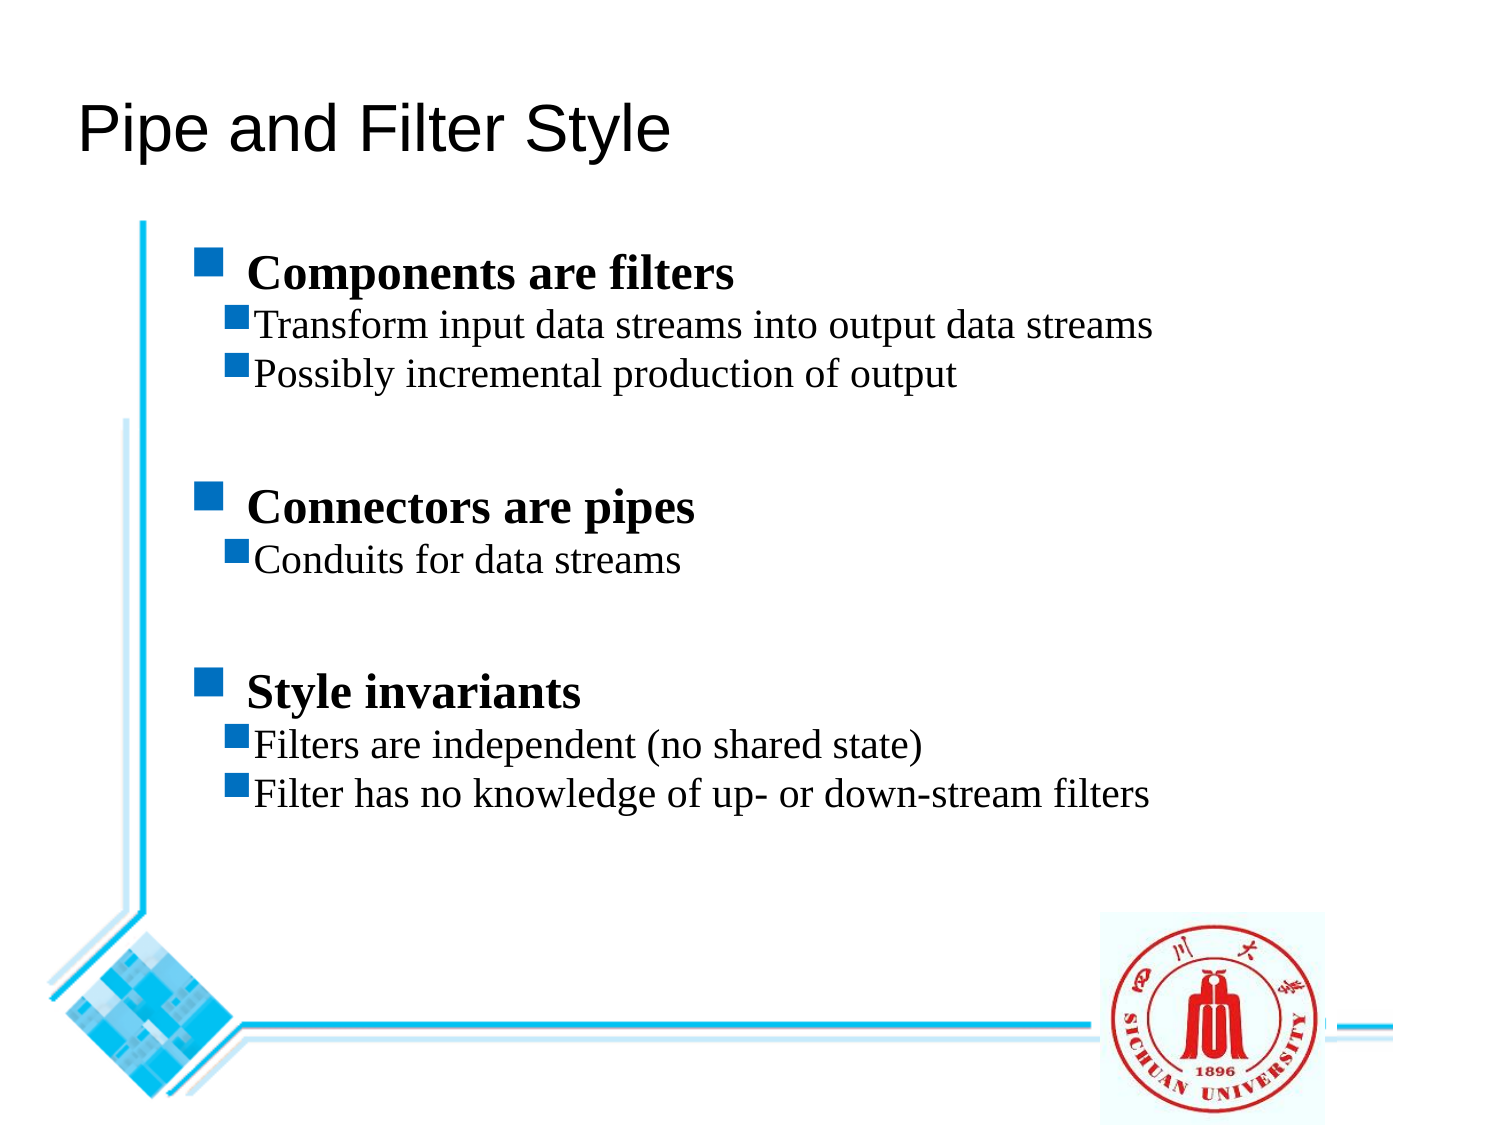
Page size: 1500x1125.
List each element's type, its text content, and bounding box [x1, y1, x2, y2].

text_box Pipe and Filter Style [62, 37, 1413, 188]
list Components are filters Transform input data streams into output data streams Possibly incremental production of output Connectors are pipes Conduits for data streams Style invariants Filters are independent (no shared state) Filter has no knowledge of up- or down-stream filters [175, 243, 1413, 1031]
picture [35, 209, 1393, 1125]
